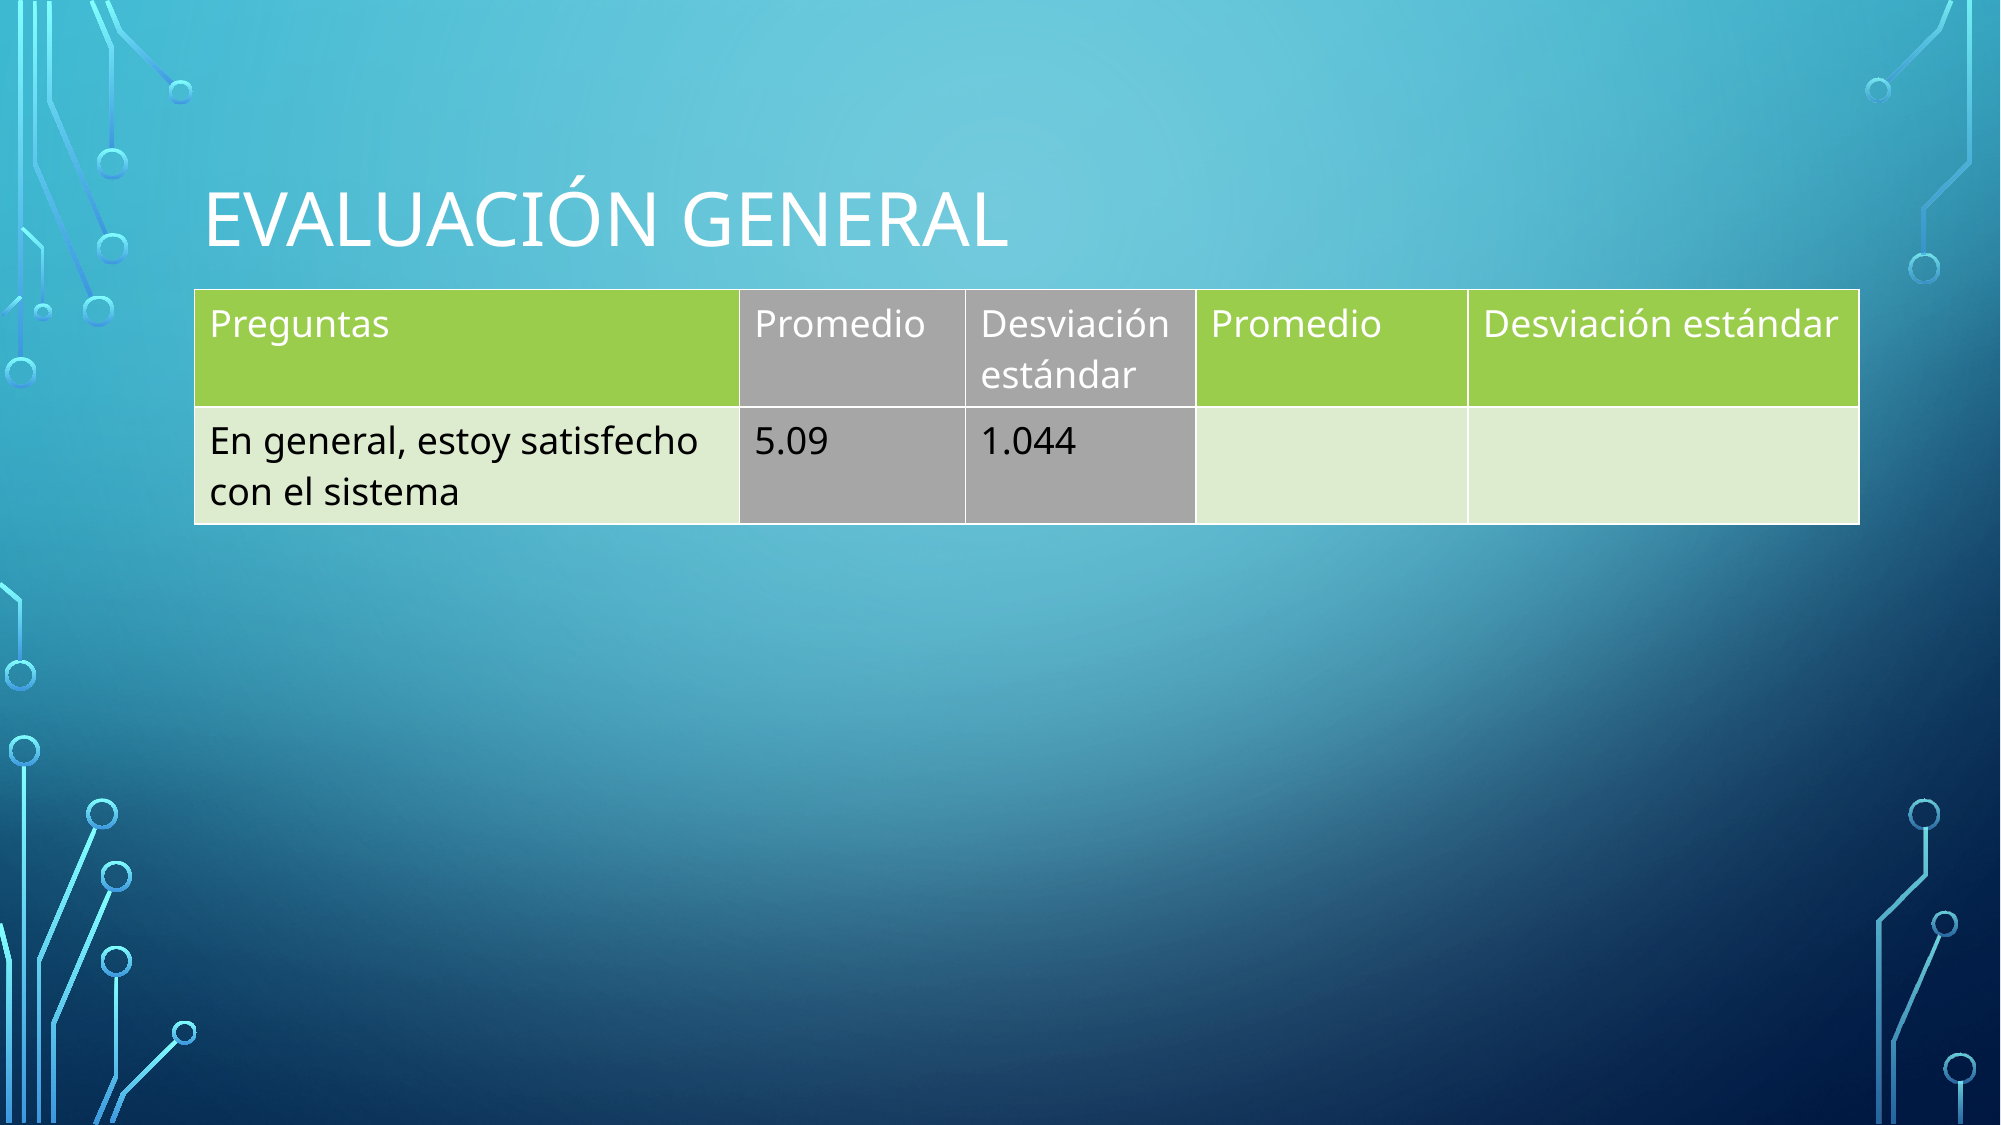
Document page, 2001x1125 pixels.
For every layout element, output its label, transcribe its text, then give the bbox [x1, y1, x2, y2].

table_cell 1.044 [966, 408, 1195, 523]
table_header Preguntas [195, 290, 739, 406]
table_cell [1469, 408, 1858, 523]
table_cell 5.09 [740, 408, 965, 523]
table_cell En general, estoy satisfecho con el sistema [195, 408, 739, 523]
table_header Promedio [1197, 290, 1467, 406]
table_header Desviación estándar [966, 290, 1195, 406]
table_cell [1197, 408, 1467, 523]
title Evaluación general [187, 101, 1813, 344]
table_header Promedio [740, 290, 965, 406]
table_header Desviación estándar [1469, 290, 1858, 406]
